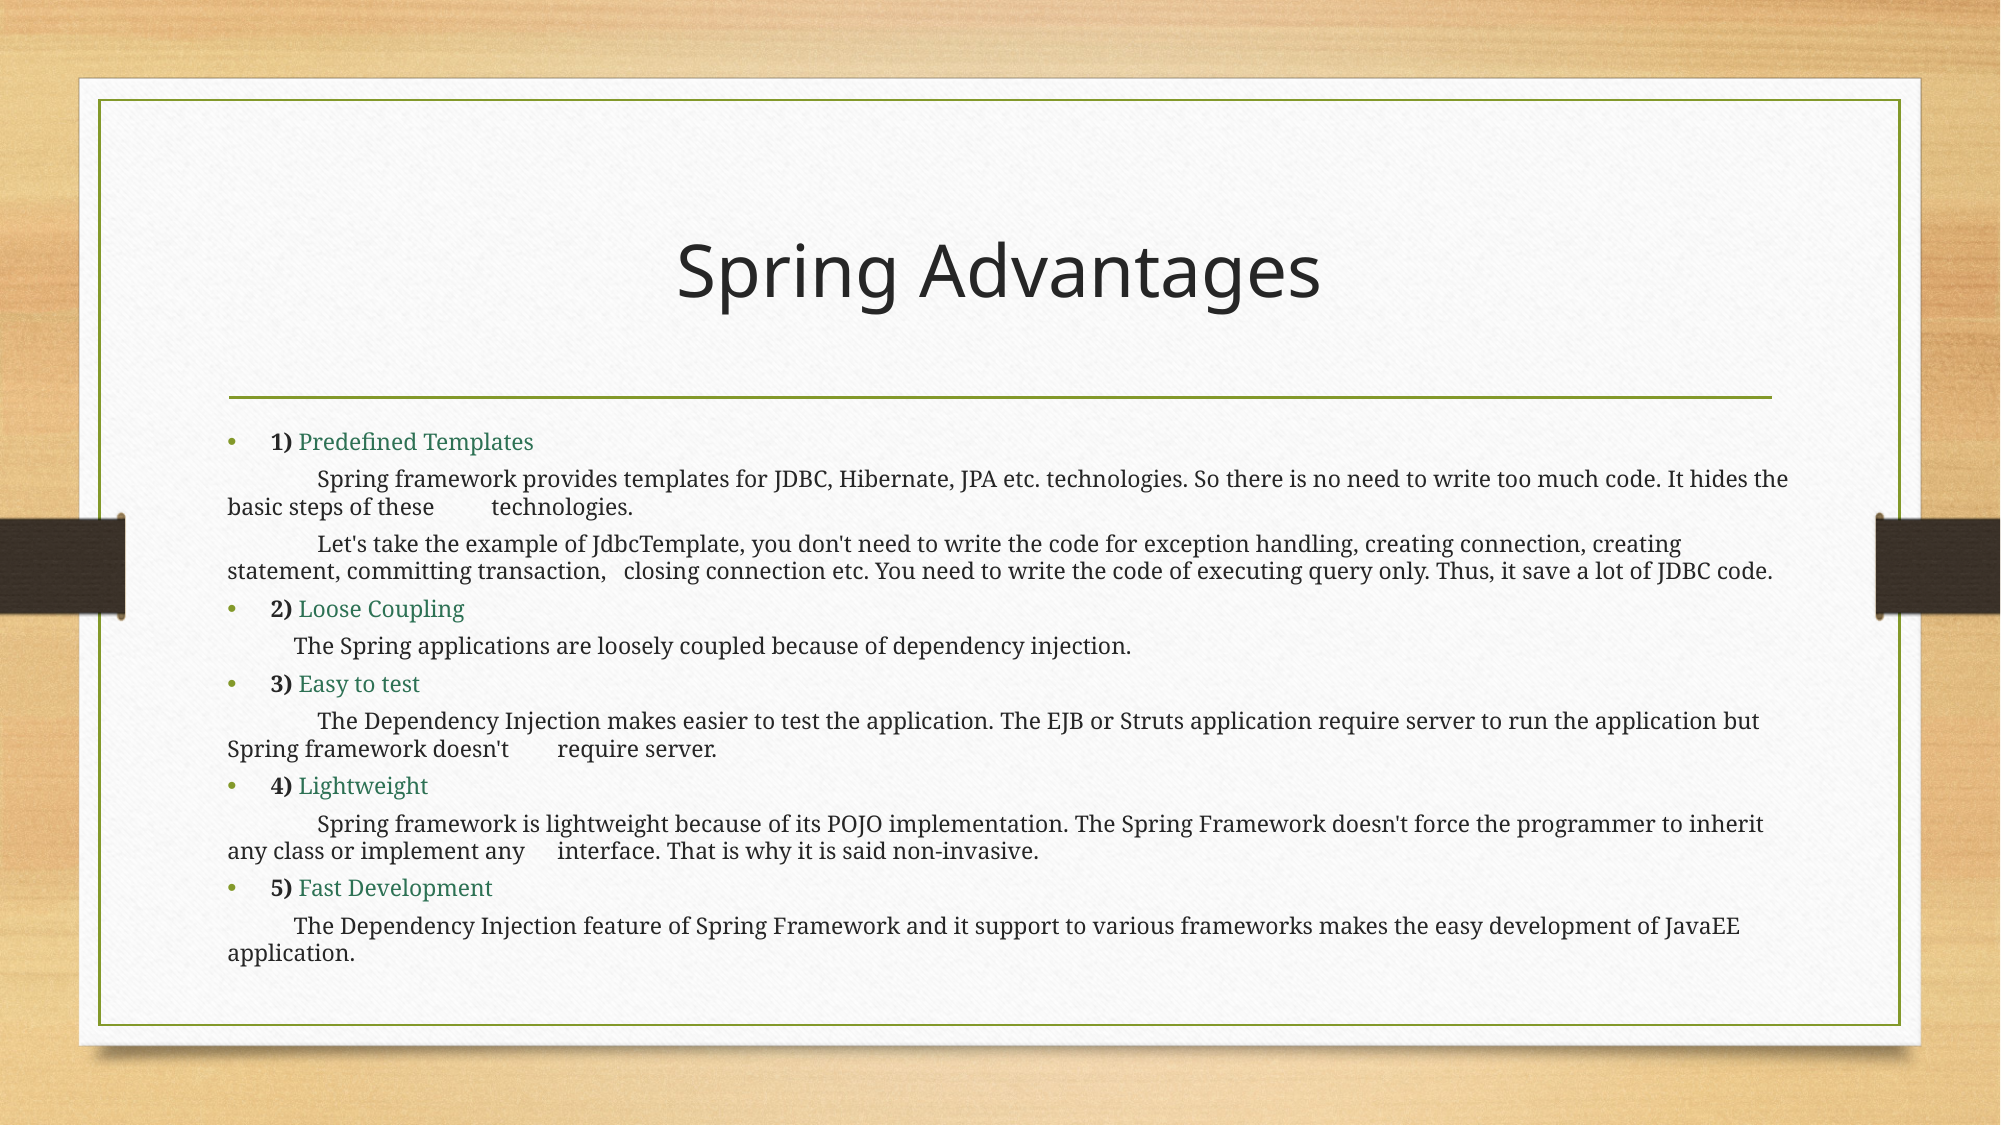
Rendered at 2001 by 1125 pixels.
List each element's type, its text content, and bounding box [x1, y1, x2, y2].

list 1) Predefined Templates Spring framework provides templates for JDBC, Hibernate, JPA etc. technologies. So there is no need to write too much code. It hides the basic steps of these technologies. Let's take the example of JdbcTemplate, you don't need to write the code for exception handling, creating connection, creating statement, committing transaction, closing connection etc. You need to write the code of executing query only. Thus, it save a lot of JDBC code. 2) Loose Coupling The Spring applications are loosely coupled because of dependency injection. 3) Easy to test The Dependency Injection makes easier to test the application. The EJB or Struts application require server to run the application but Spring framework doesn't require server. 4) Lightweight Spring framework is lightweight because of its POJO implementation. The Spring Framework doesn't force the programmer to inherit any class or implement any interface. That is why it is said non-invasive. 5) Fast Development The Dependency Injection feature of Spring Framework and it support to various frameworks makes the easy development of JavaEE application. [212, 420, 1811, 1007]
title Spring Advantages [212, 161, 1788, 375]
picture [0, 0, 2001, 1125]
